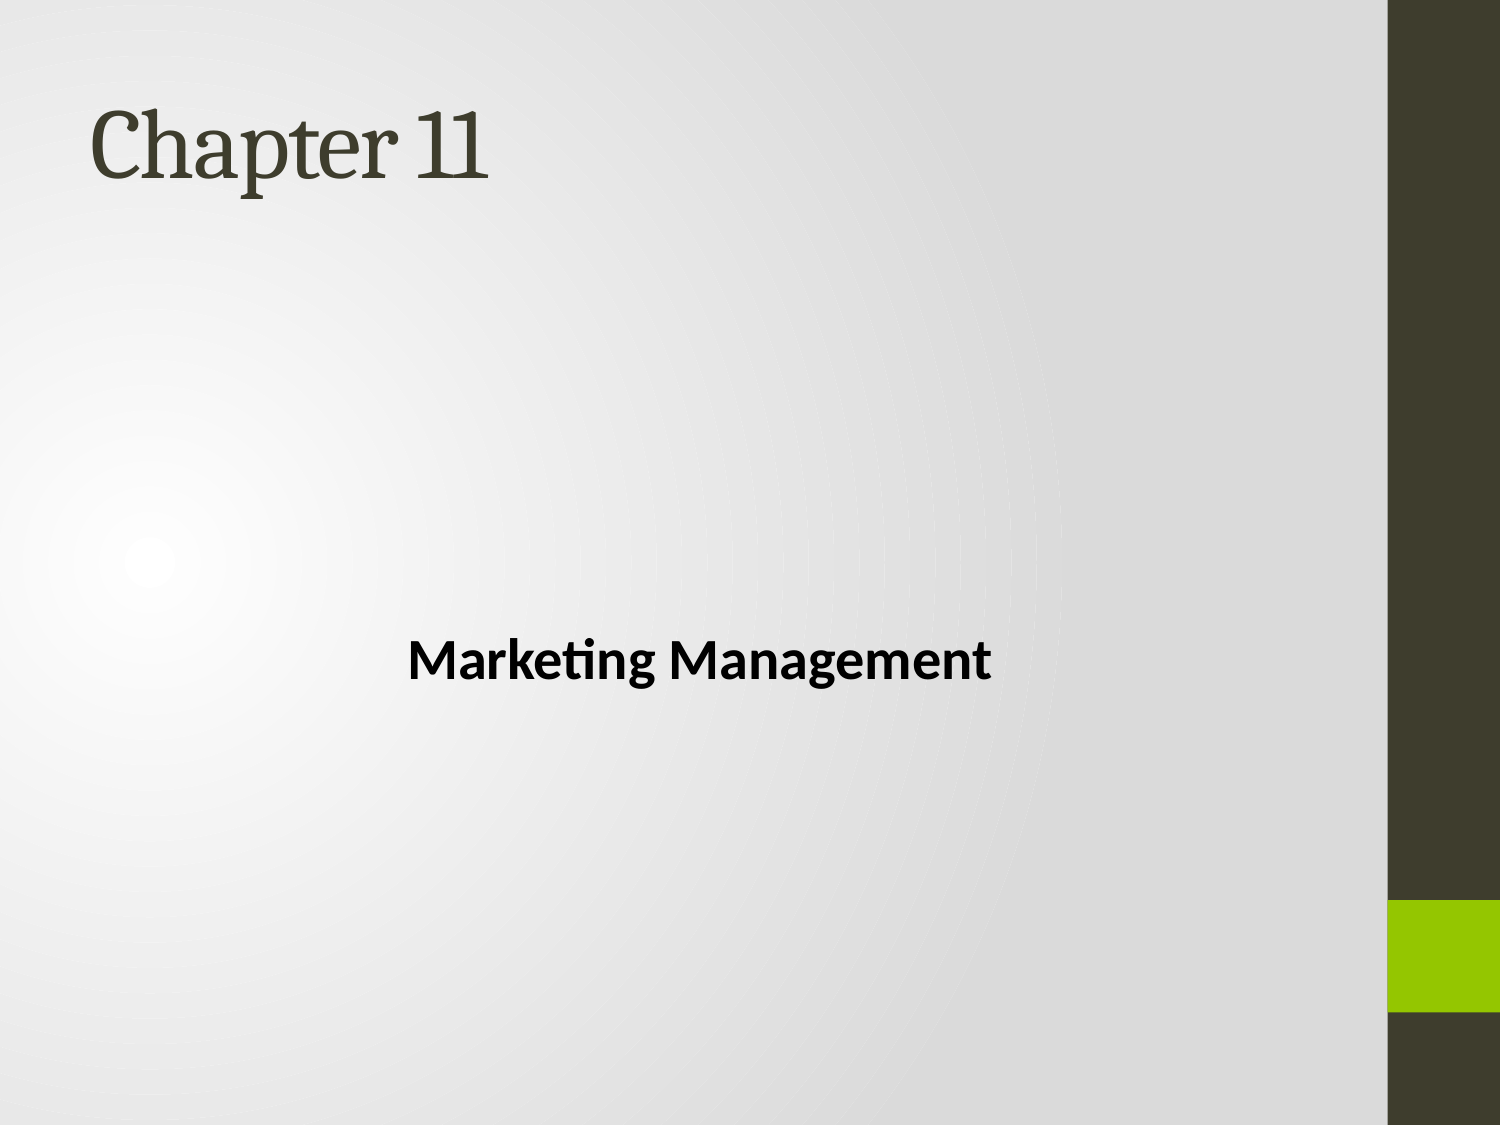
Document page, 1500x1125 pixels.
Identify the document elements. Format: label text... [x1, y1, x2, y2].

list Marketing Management [75, 262, 1325, 1050]
title Chapter 11 [75, 45, 1325, 233]
